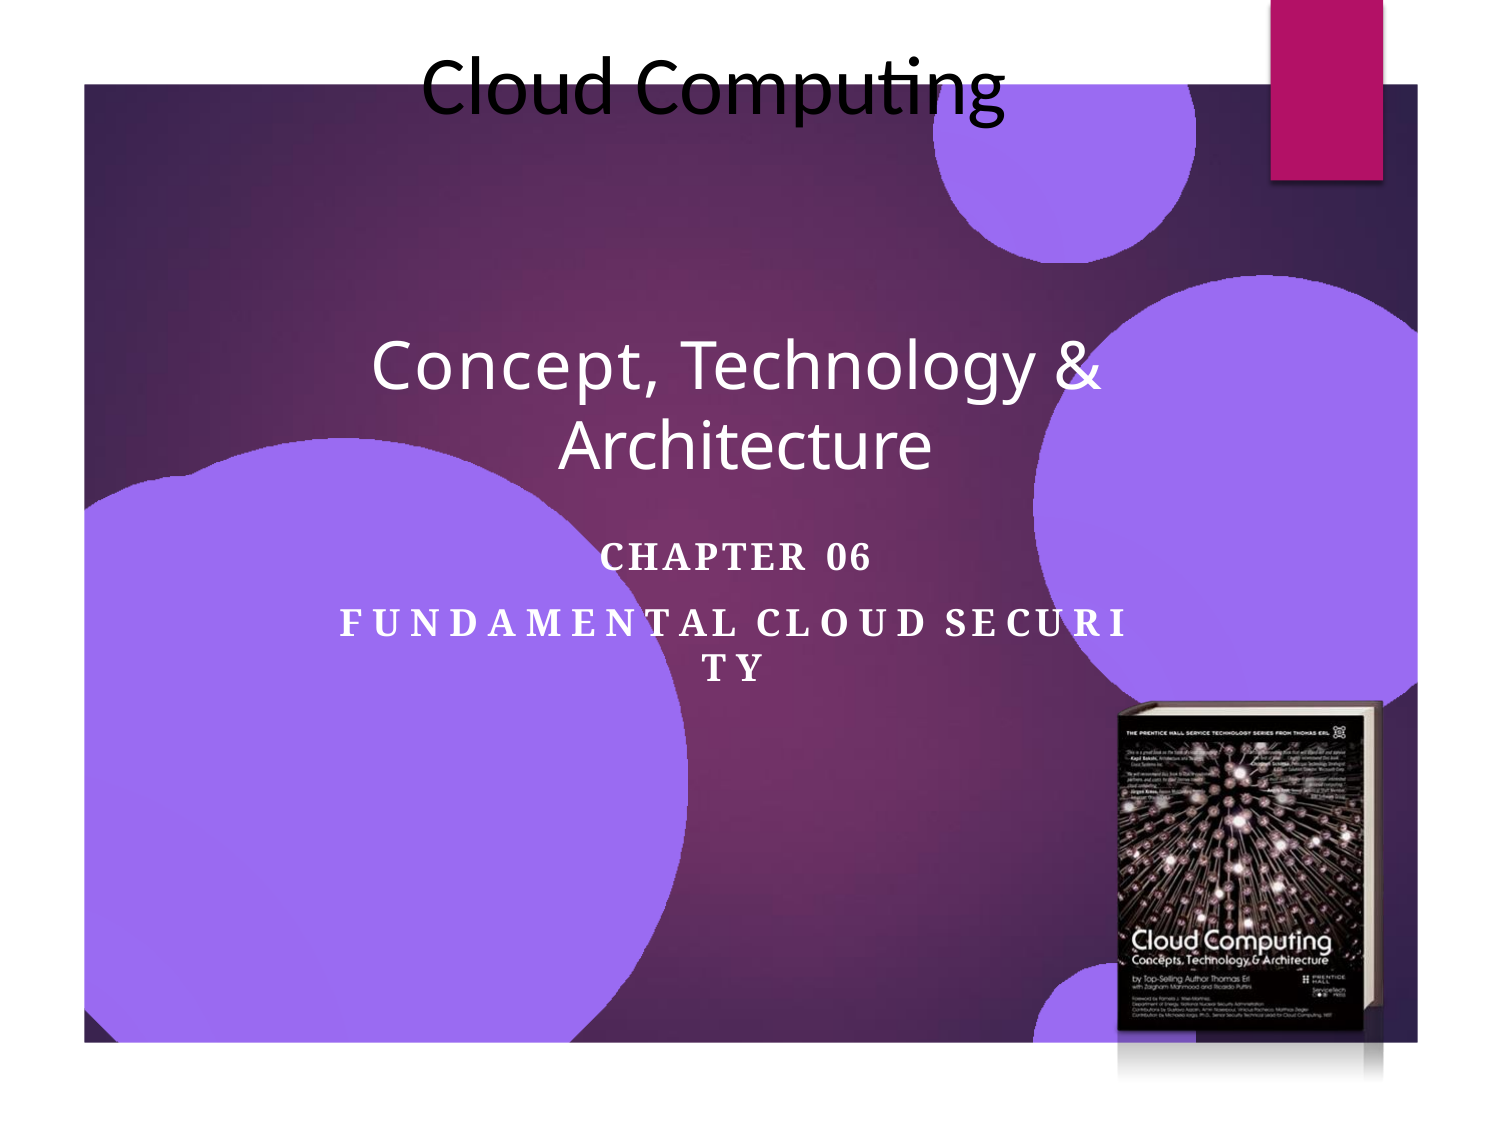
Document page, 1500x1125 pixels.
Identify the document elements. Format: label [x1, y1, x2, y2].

text_box [0, 0, 1500, 1125]
